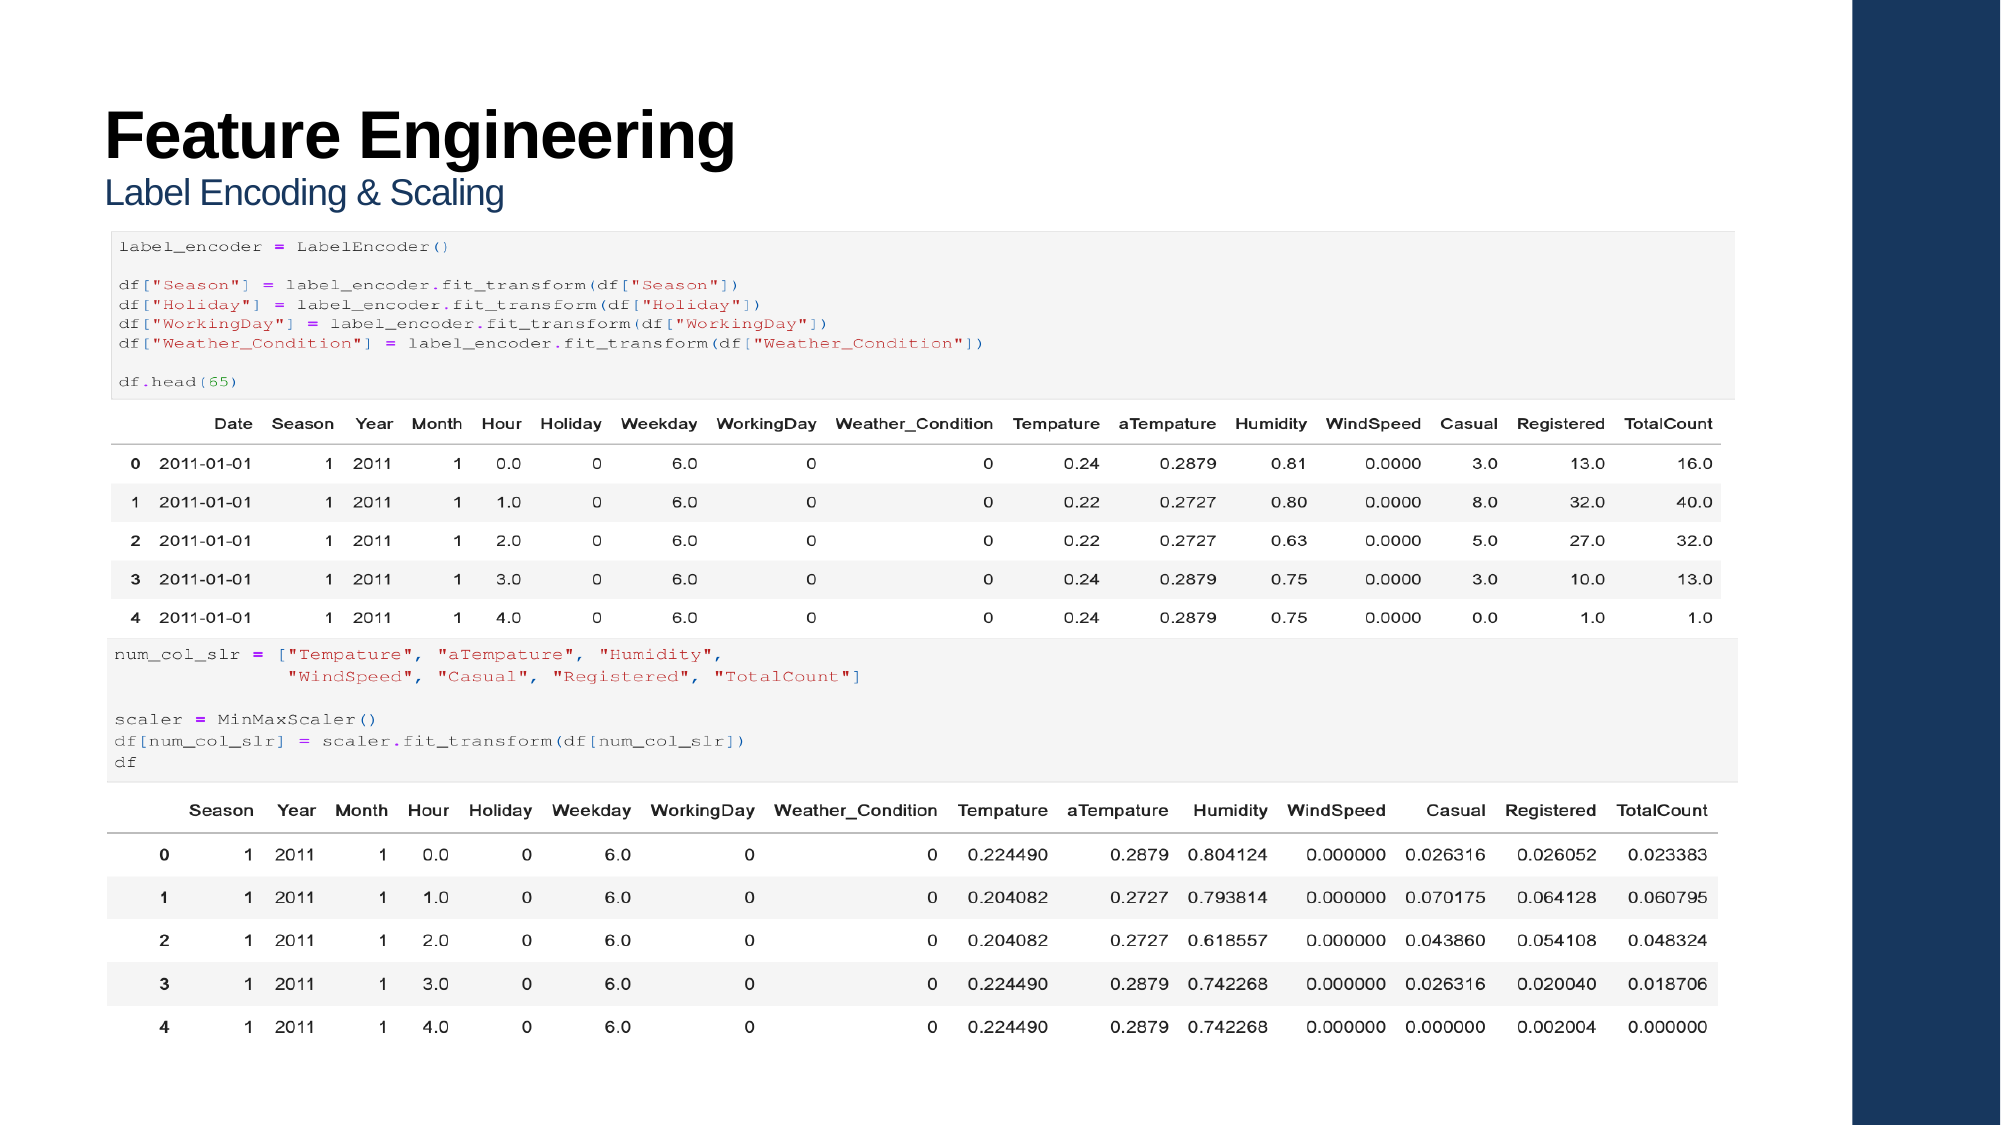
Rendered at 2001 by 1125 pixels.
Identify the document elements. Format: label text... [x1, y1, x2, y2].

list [107, 227, 1735, 630]
picture [107, 634, 1738, 1043]
title Feature Engineering Label Encoding & Scaling [89, 91, 1735, 270]
